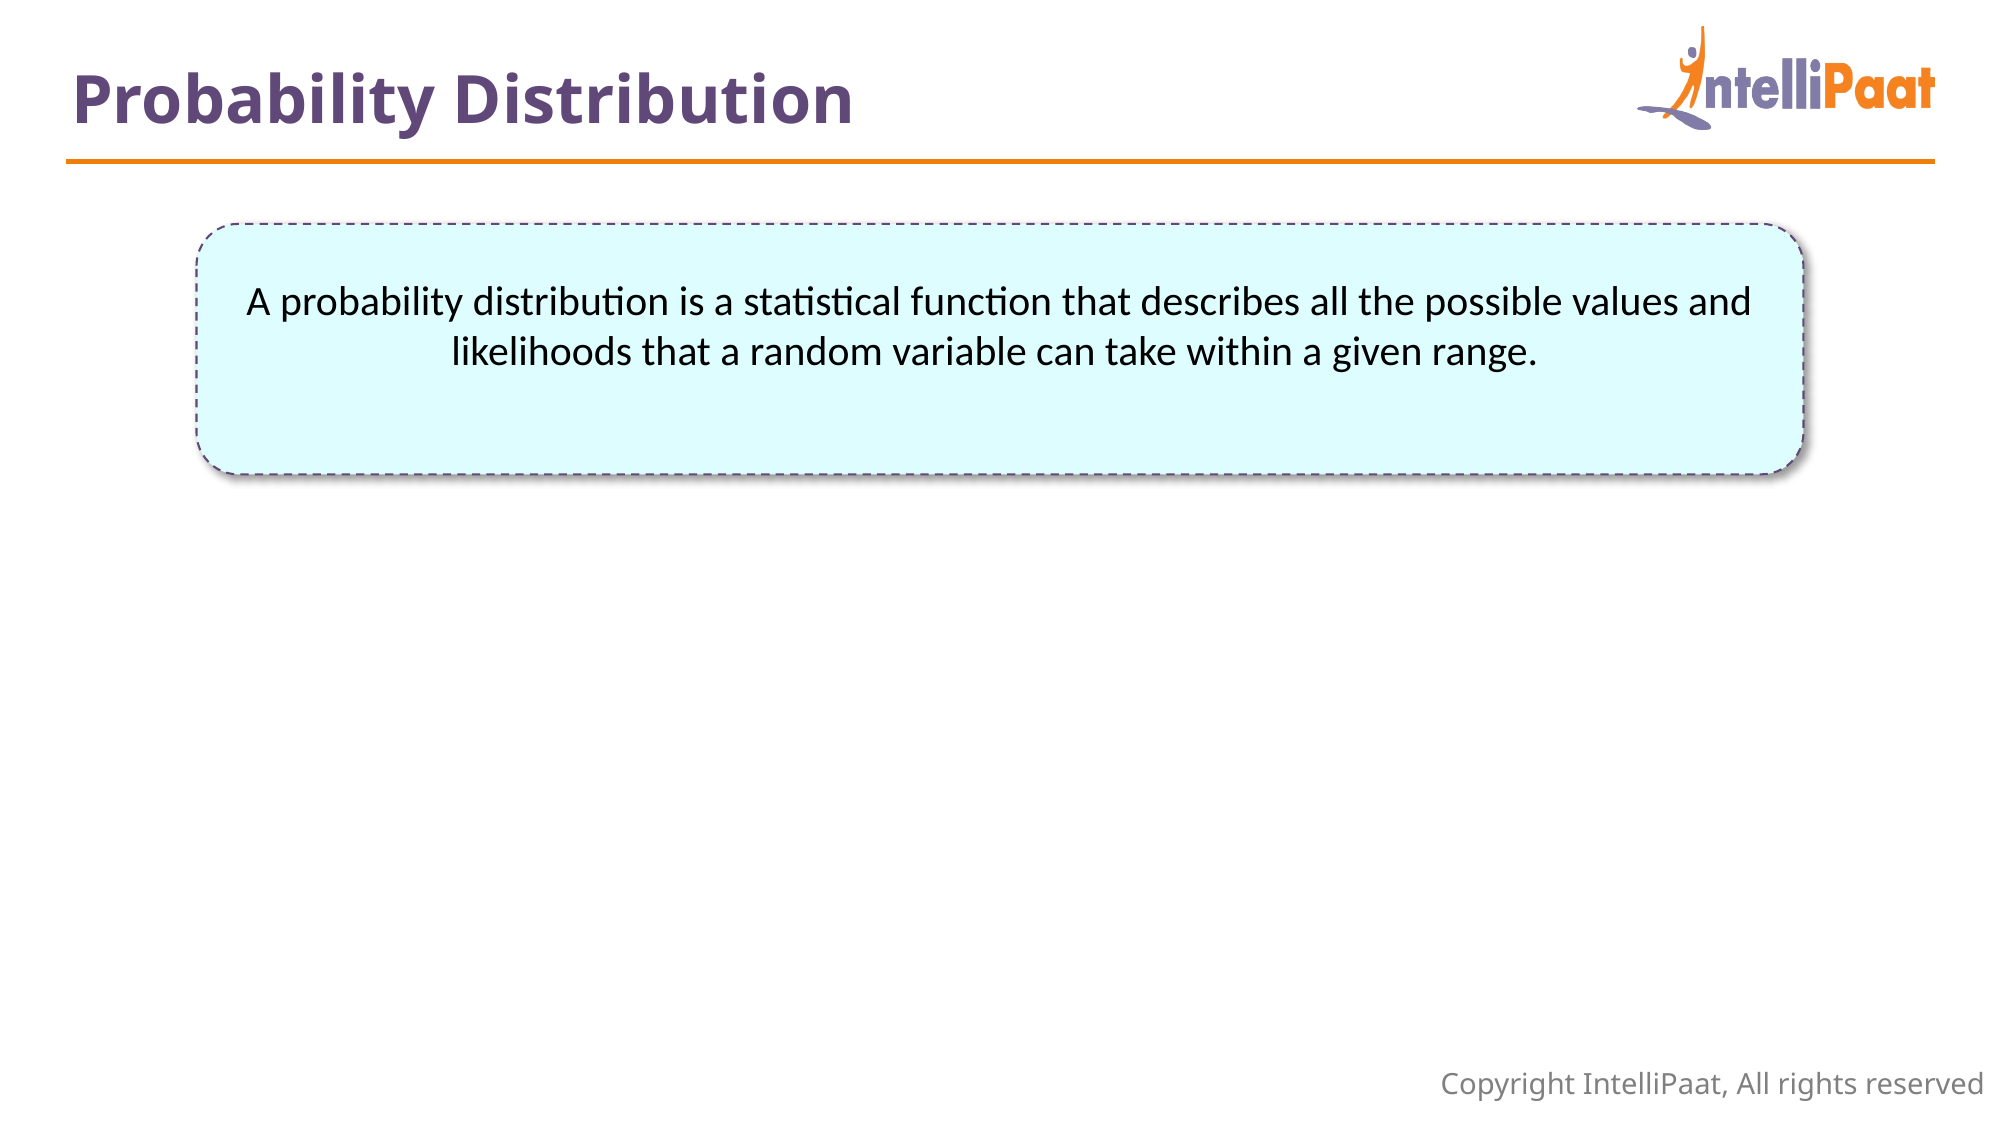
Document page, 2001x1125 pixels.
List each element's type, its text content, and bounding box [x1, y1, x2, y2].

text_box A probability distribution is a statistical function that describes all the possible values and likelihoods that a random variable can take within a given range. [196, 223, 1804, 475]
picture [1637, 26, 1935, 130]
text_box Probability Distribution [71, 33, 1492, 160]
